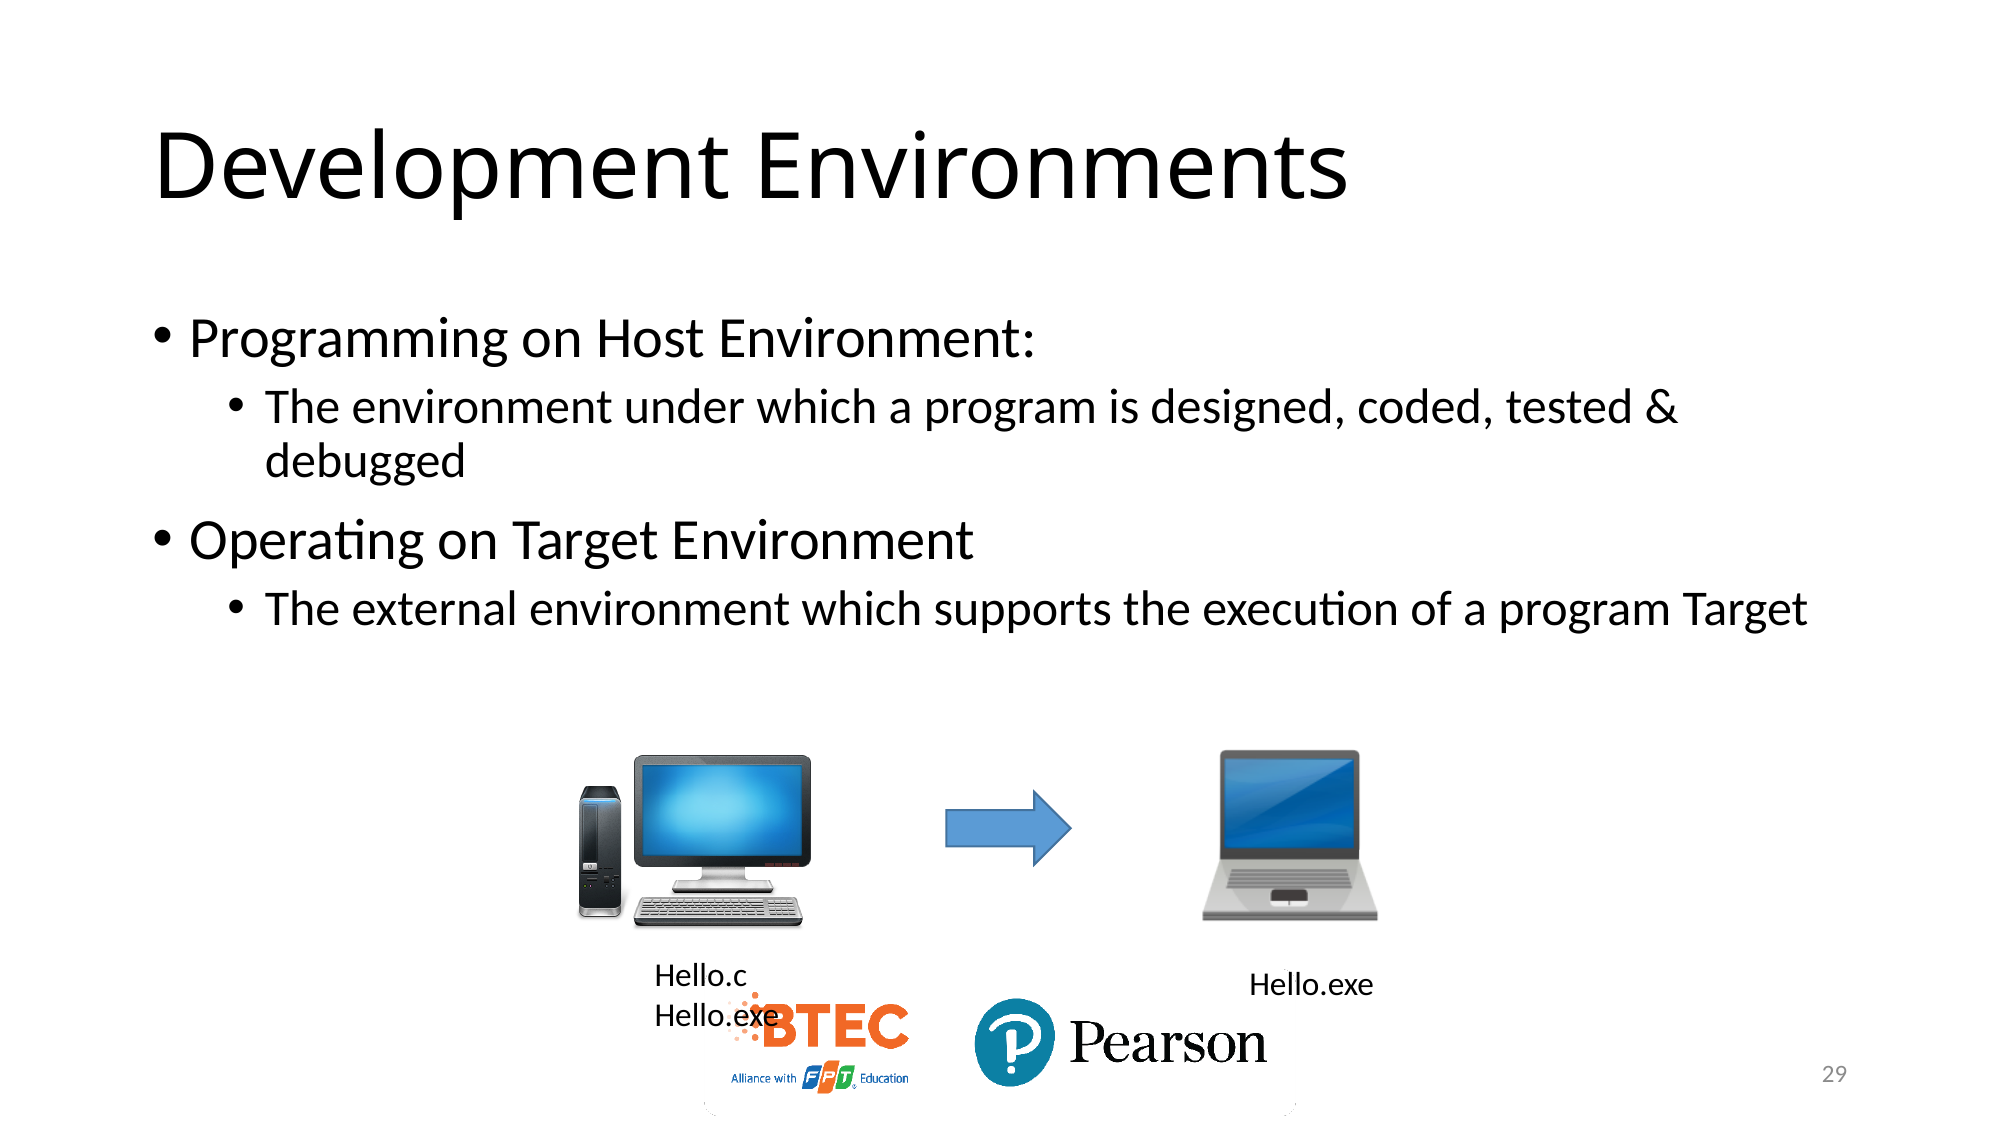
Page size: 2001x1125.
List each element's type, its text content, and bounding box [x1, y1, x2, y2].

text_box Hello.c Hello.exe [639, 963, 811, 1041]
text_box [945, 789, 1073, 868]
title Development Environments [137, 59, 1863, 278]
slide_number 29 [1412, 1042, 1863, 1103]
picture [1201, 749, 1379, 926]
picture [573, 720, 815, 963]
list Programming on Host Environment: The environment under which a program is designed, coded, tested & debugged Operating on Target Environment The external environment which supports the execution of a program Target [137, 299, 1863, 1014]
text_box Hello.exe [1234, 954, 1397, 1010]
picture [691, 1014, 1309, 1125]
picture [990, 1015, 1040, 1062]
